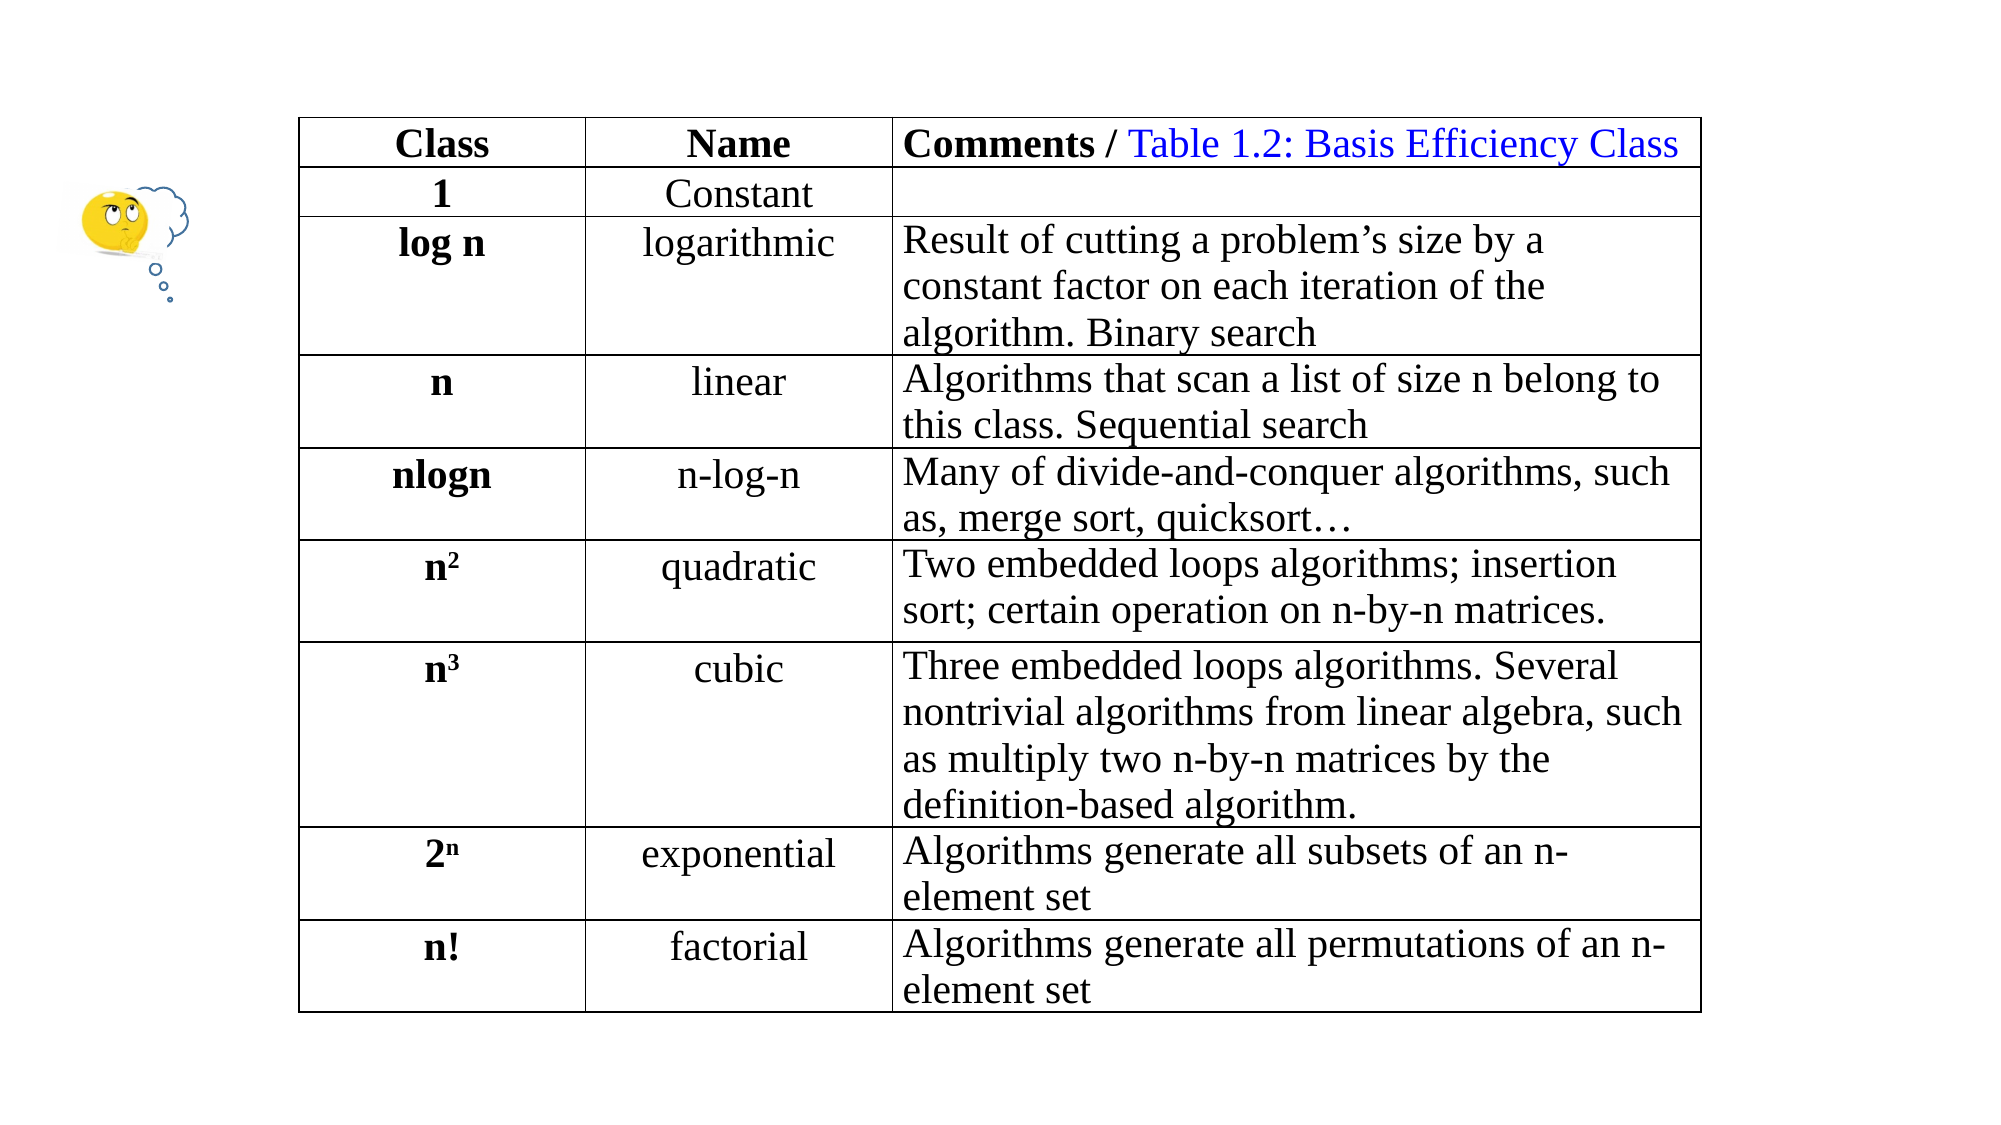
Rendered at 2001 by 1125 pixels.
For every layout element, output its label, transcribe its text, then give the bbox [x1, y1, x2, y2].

table_cell Result of cutting a problem’s size by a constant factor on each iteration of the algorithm. Binary search [893, 217, 1700, 354]
table_cell cubic [586, 643, 892, 826]
table_cell 1 [300, 168, 585, 216]
table_cell exponential [586, 828, 892, 919]
table_cell [893, 168, 1700, 216]
table_header Comments / Table 1.2: Basis Efficiency Class [893, 118, 1700, 166]
text_box [158, 281, 169, 292]
table_cell linear [586, 356, 892, 447]
table_cell Two embedded loops algorithms; insertion sort; certain operation on n-by-n matrices. [893, 541, 1700, 641]
table_header Class [300, 118, 585, 166]
table_cell Algorithms that scan a list of size n belong to this class. Sequential search [893, 356, 1700, 447]
table_cell n3 [300, 643, 585, 826]
table_cell n2 [300, 541, 585, 641]
table_cell quadratic [586, 541, 892, 641]
table_cell 2n [300, 828, 585, 919]
text_box [170, 188, 189, 246]
table_header Name [586, 118, 892, 166]
picture [57, 182, 172, 263]
text_box [167, 296, 174, 303]
table_cell logarithmic [586, 217, 892, 354]
table_cell Algorithms generate all subsets of an n-element set [893, 828, 1700, 919]
table_cell factorial [586, 921, 892, 1011]
table_cell Three embedded loops algorithms. Several nontrivial algorithms from linear algebra, such as multiply two n-by-n matrices by the definition-based algorithm. [893, 643, 1700, 826]
table_cell Constant [586, 168, 892, 216]
table_cell n-log-n [586, 449, 892, 539]
table_cell nlogn [300, 449, 585, 539]
table_cell Algorithms generate all permutations of an n-element set [893, 921, 1700, 1011]
table_cell log n [300, 217, 585, 354]
table_cell n [300, 356, 585, 447]
text_box [148, 263, 163, 277]
table_cell n! [300, 921, 585, 1011]
table_cell Many of divide-and-conquer algorithms, such as, merge sort, quicksort… [893, 449, 1700, 539]
